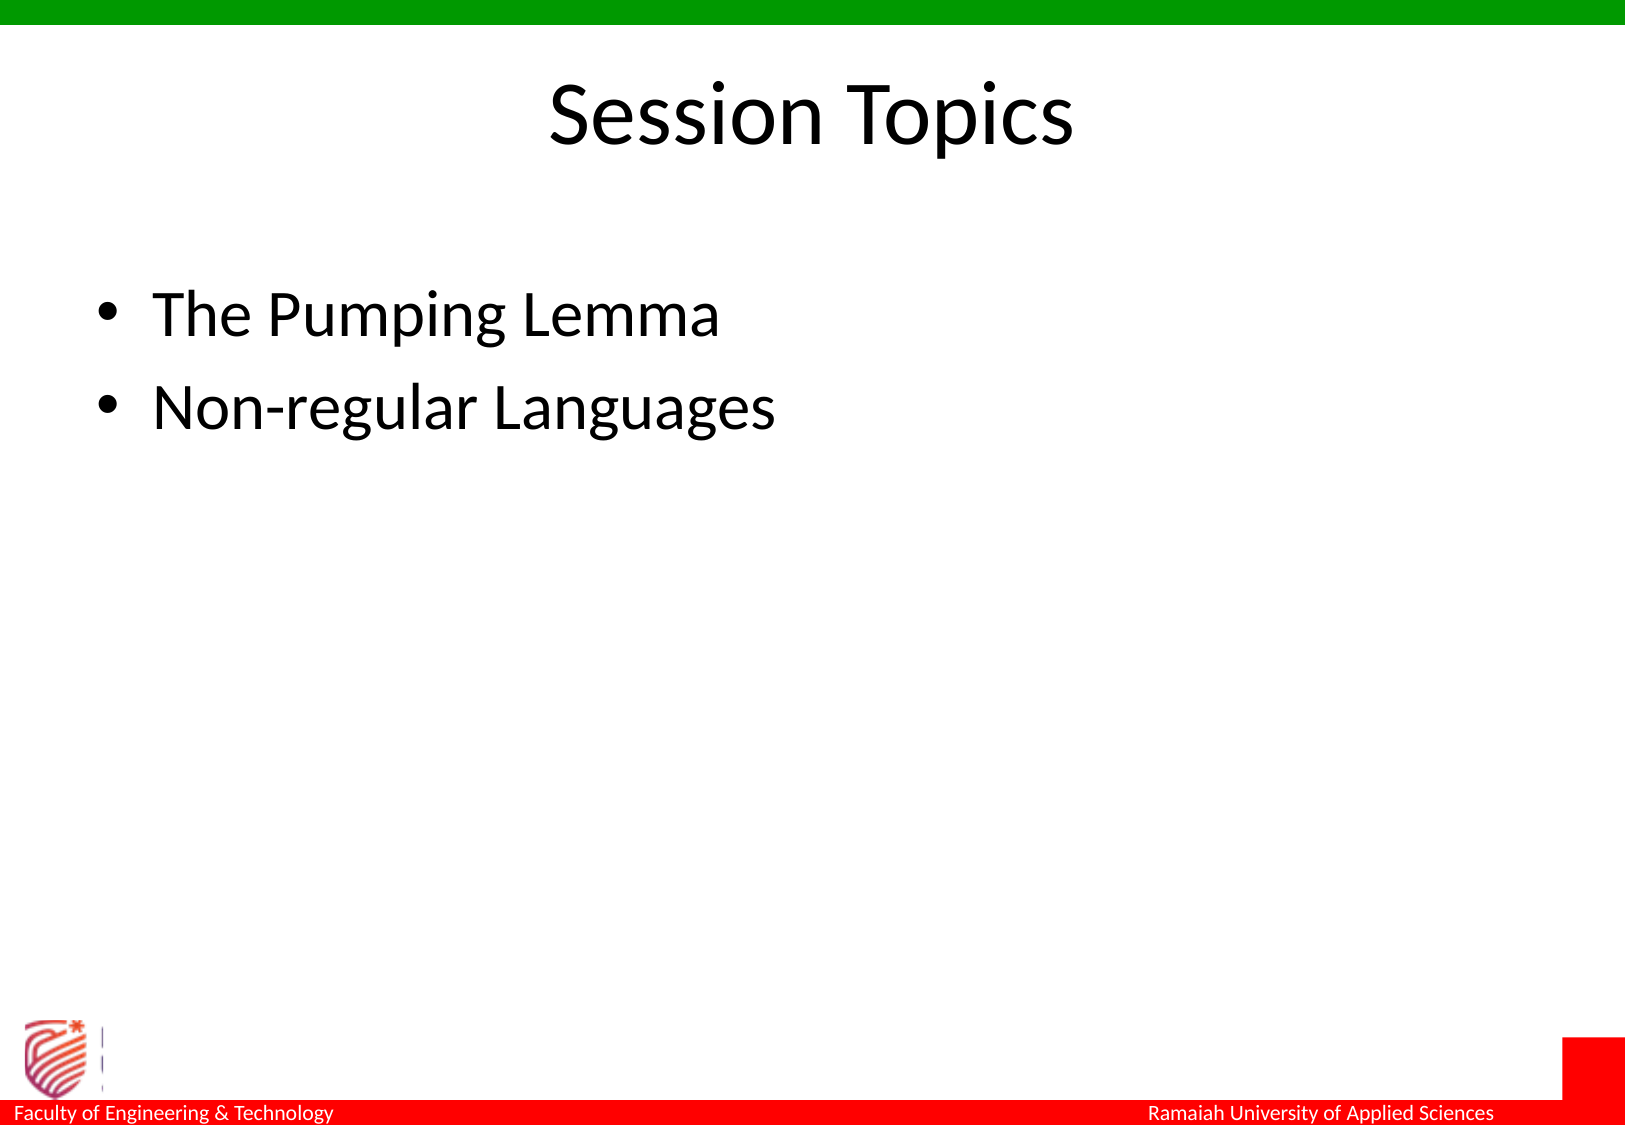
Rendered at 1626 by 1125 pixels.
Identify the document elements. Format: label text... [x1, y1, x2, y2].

picture [24, 1020, 104, 1100]
title Session Topics [81, 45, 1544, 233]
list The Pumping Lemma Non-regular Languages [81, 262, 1544, 1005]
